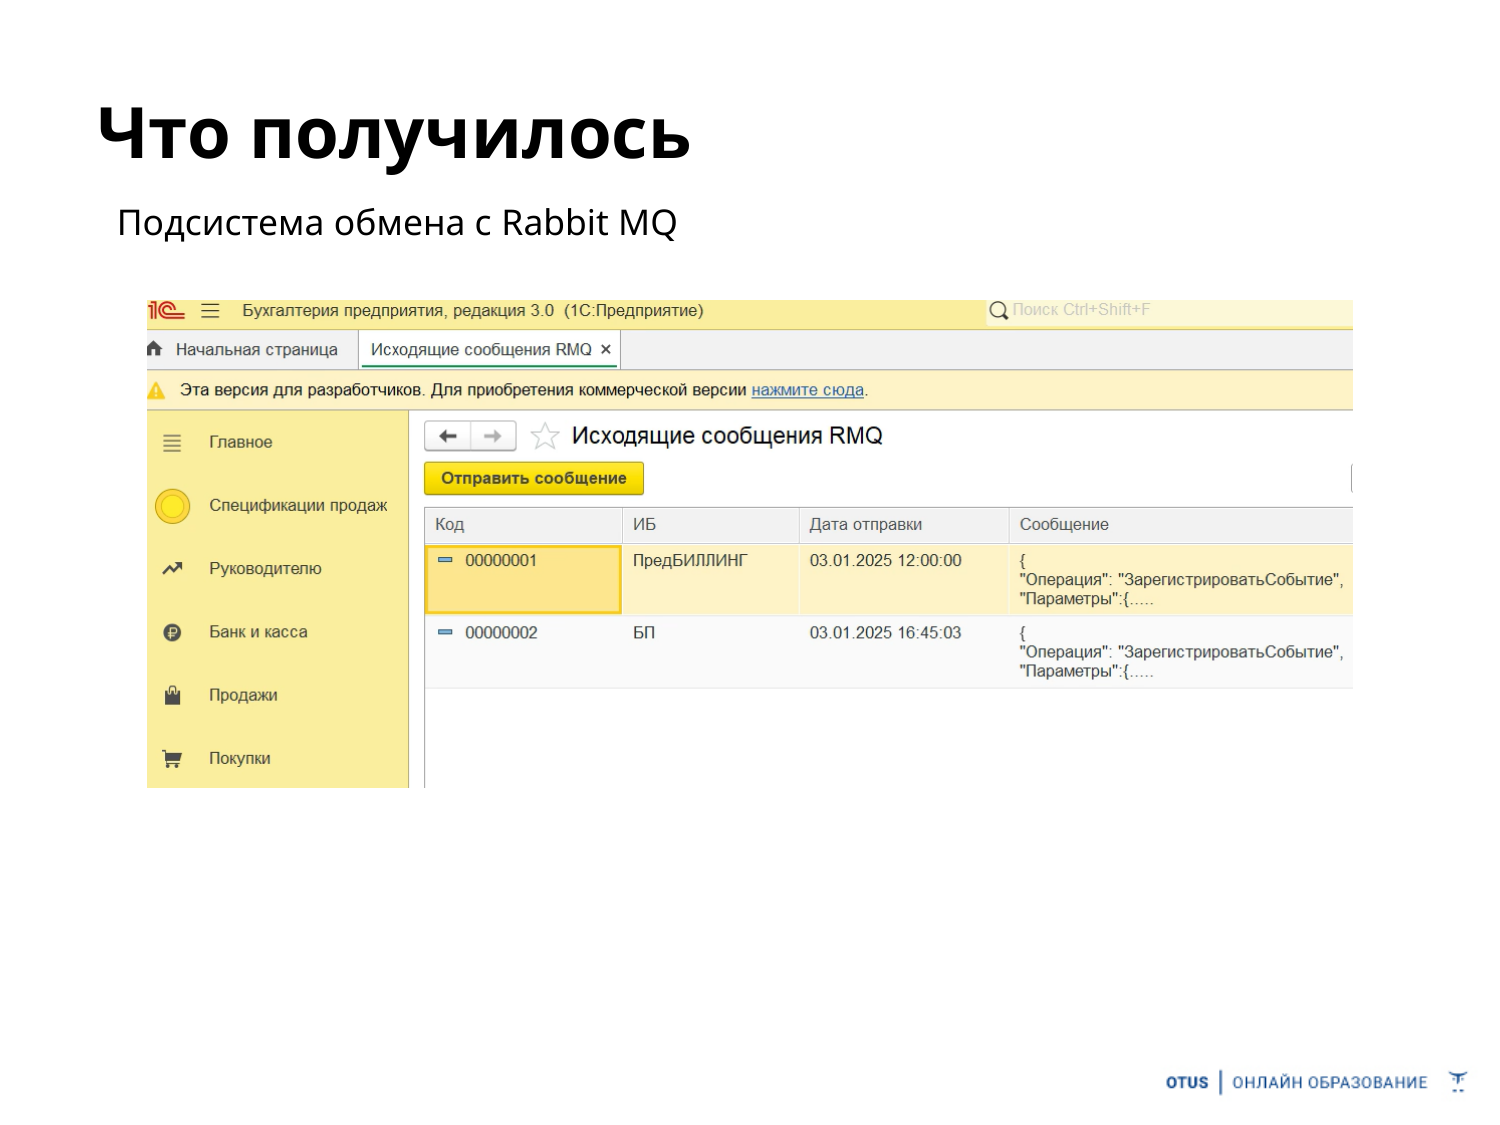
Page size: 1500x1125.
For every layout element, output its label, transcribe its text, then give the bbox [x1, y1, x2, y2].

title Что получилось [82, 72, 1480, 287]
list Подсистема обмена с Rabbit MQ [82, 185, 1404, 287]
picture [0, 0, 1500, 1125]
